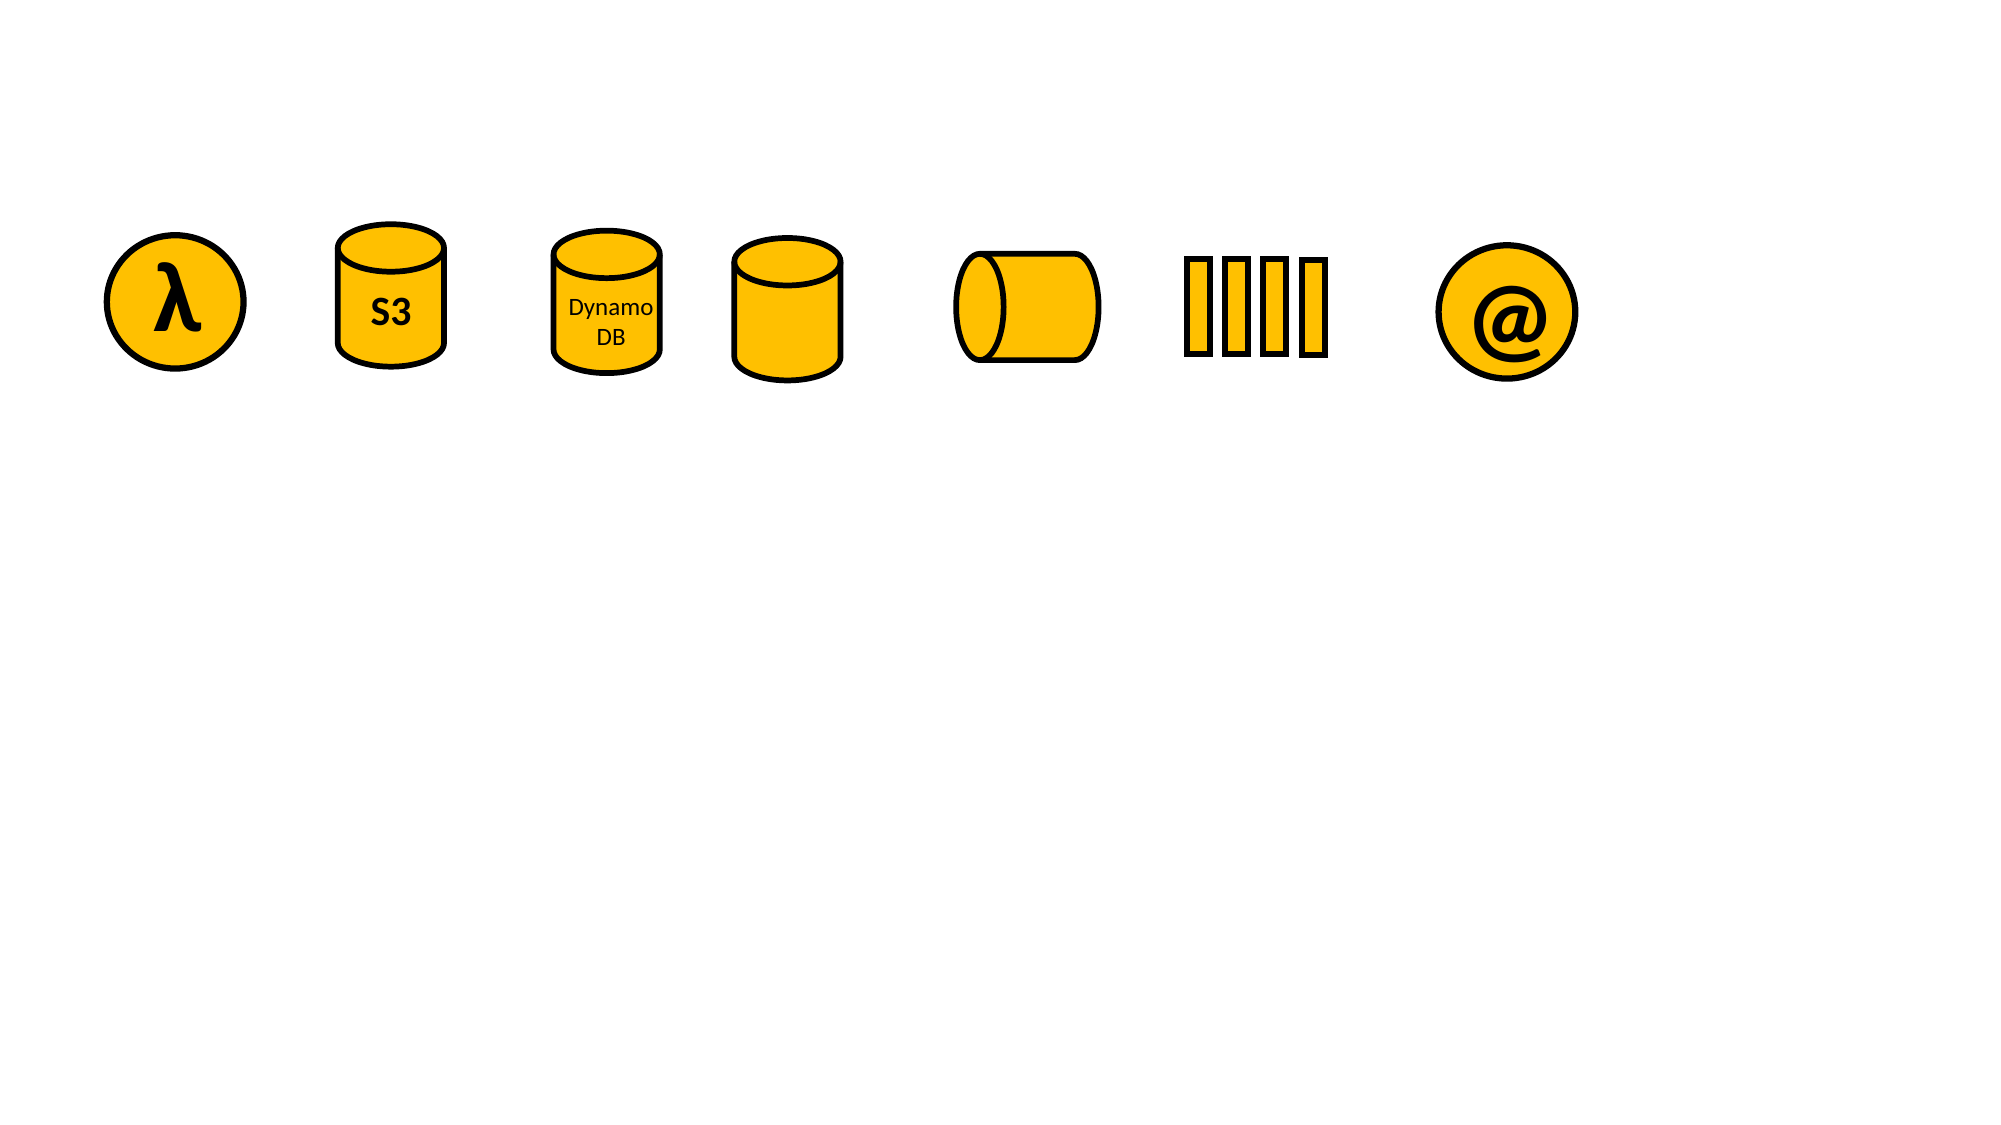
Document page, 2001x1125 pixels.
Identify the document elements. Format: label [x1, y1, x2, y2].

text_box [1438, 213, 1576, 381]
text_box [106, 224, 244, 369]
text_box [733, 236, 842, 382]
text_box [550, 230, 672, 374]
text_box [955, 252, 1100, 362]
text_box [334, 224, 445, 367]
text_box [1186, 258, 1326, 355]
